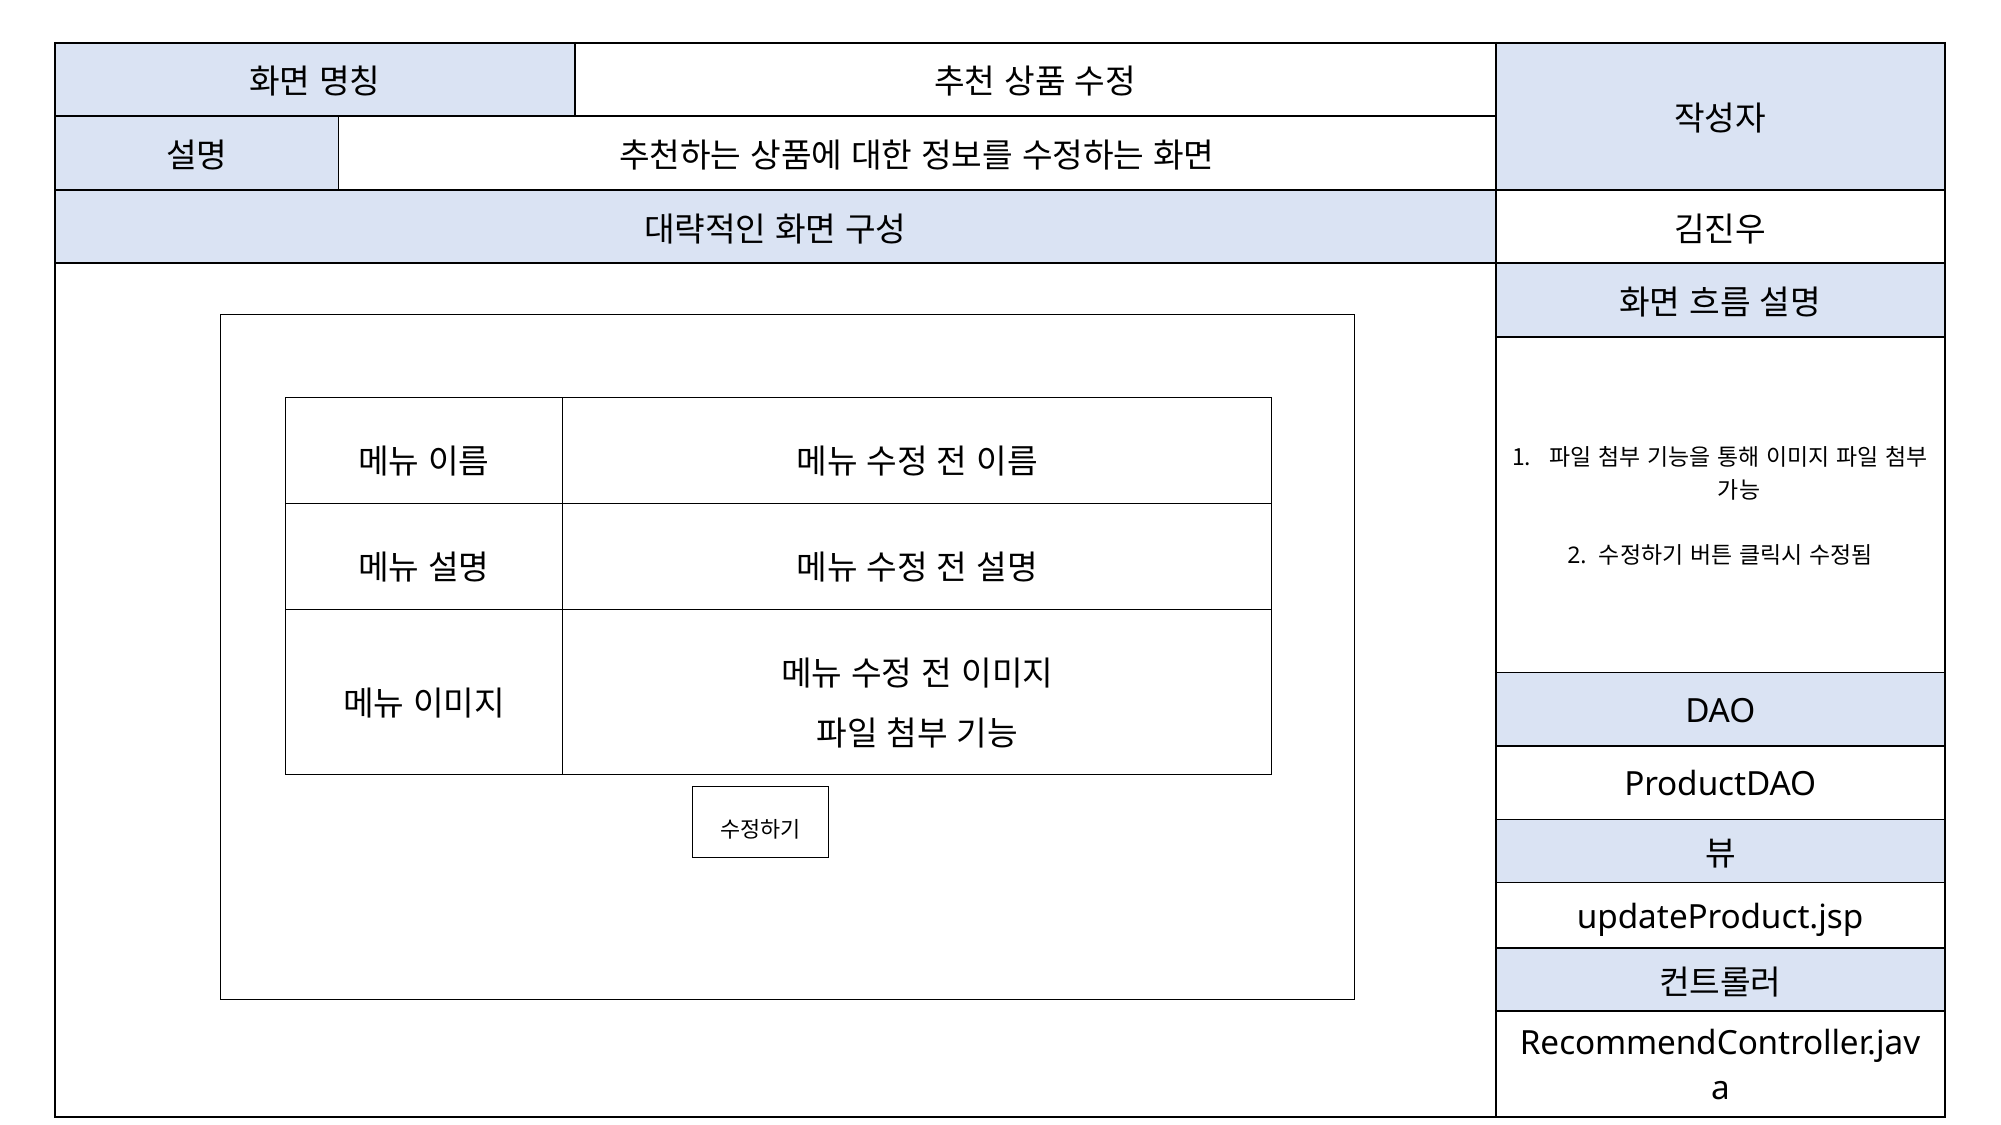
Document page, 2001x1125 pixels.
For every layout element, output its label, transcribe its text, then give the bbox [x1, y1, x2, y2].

table_cell 화면 흐름 설명 [1497, 264, 1944, 336]
table_header 화면 명칭 [56, 44, 574, 115]
text_box 수정하기 [692, 786, 829, 858]
text_box 메뉴 수정 전 설명 [562, 503, 1272, 609]
table_cell 대략적인 화면 구성 [56, 191, 1495, 262]
table_cell DAO [1497, 673, 1944, 745]
table_cell 설명 [56, 117, 338, 189]
table_header 작성자 [1497, 44, 1944, 189]
text_box 메뉴 설명 [285, 503, 562, 609]
table_cell 컨트롤러 [1497, 949, 1944, 1010]
table_cell 김진우 [1497, 191, 1944, 262]
table_cell RecommendController.java [1497, 1012, 1944, 1116]
table_cell 파일 첨부 기능을 통해 이미지 파일 첨부 가능 2. 수정하기 버튼 클릭시 수정됨 [1497, 338, 1944, 672]
table_cell updateProduct.jsp [1497, 883, 1944, 947]
text_box 메뉴 수정 전 이름 [562, 397, 1272, 503]
text_box 메뉴 수정 전 이미지 파일 첨부 기능 [562, 609, 1272, 775]
text_box 메뉴 이름 [285, 397, 562, 503]
table_header 추천 상품 수정 [576, 44, 1495, 115]
table_cell [56, 264, 1495, 1116]
table_cell ProductDAO [1497, 747, 1944, 819]
table_cell 뷰 [1497, 820, 1944, 882]
text_box 메뉴 이미지 [285, 609, 562, 775]
table_cell 추천하는 상품에 대한 정보를 수정하는 화면 [339, 117, 1495, 189]
text_box [220, 314, 1355, 1000]
